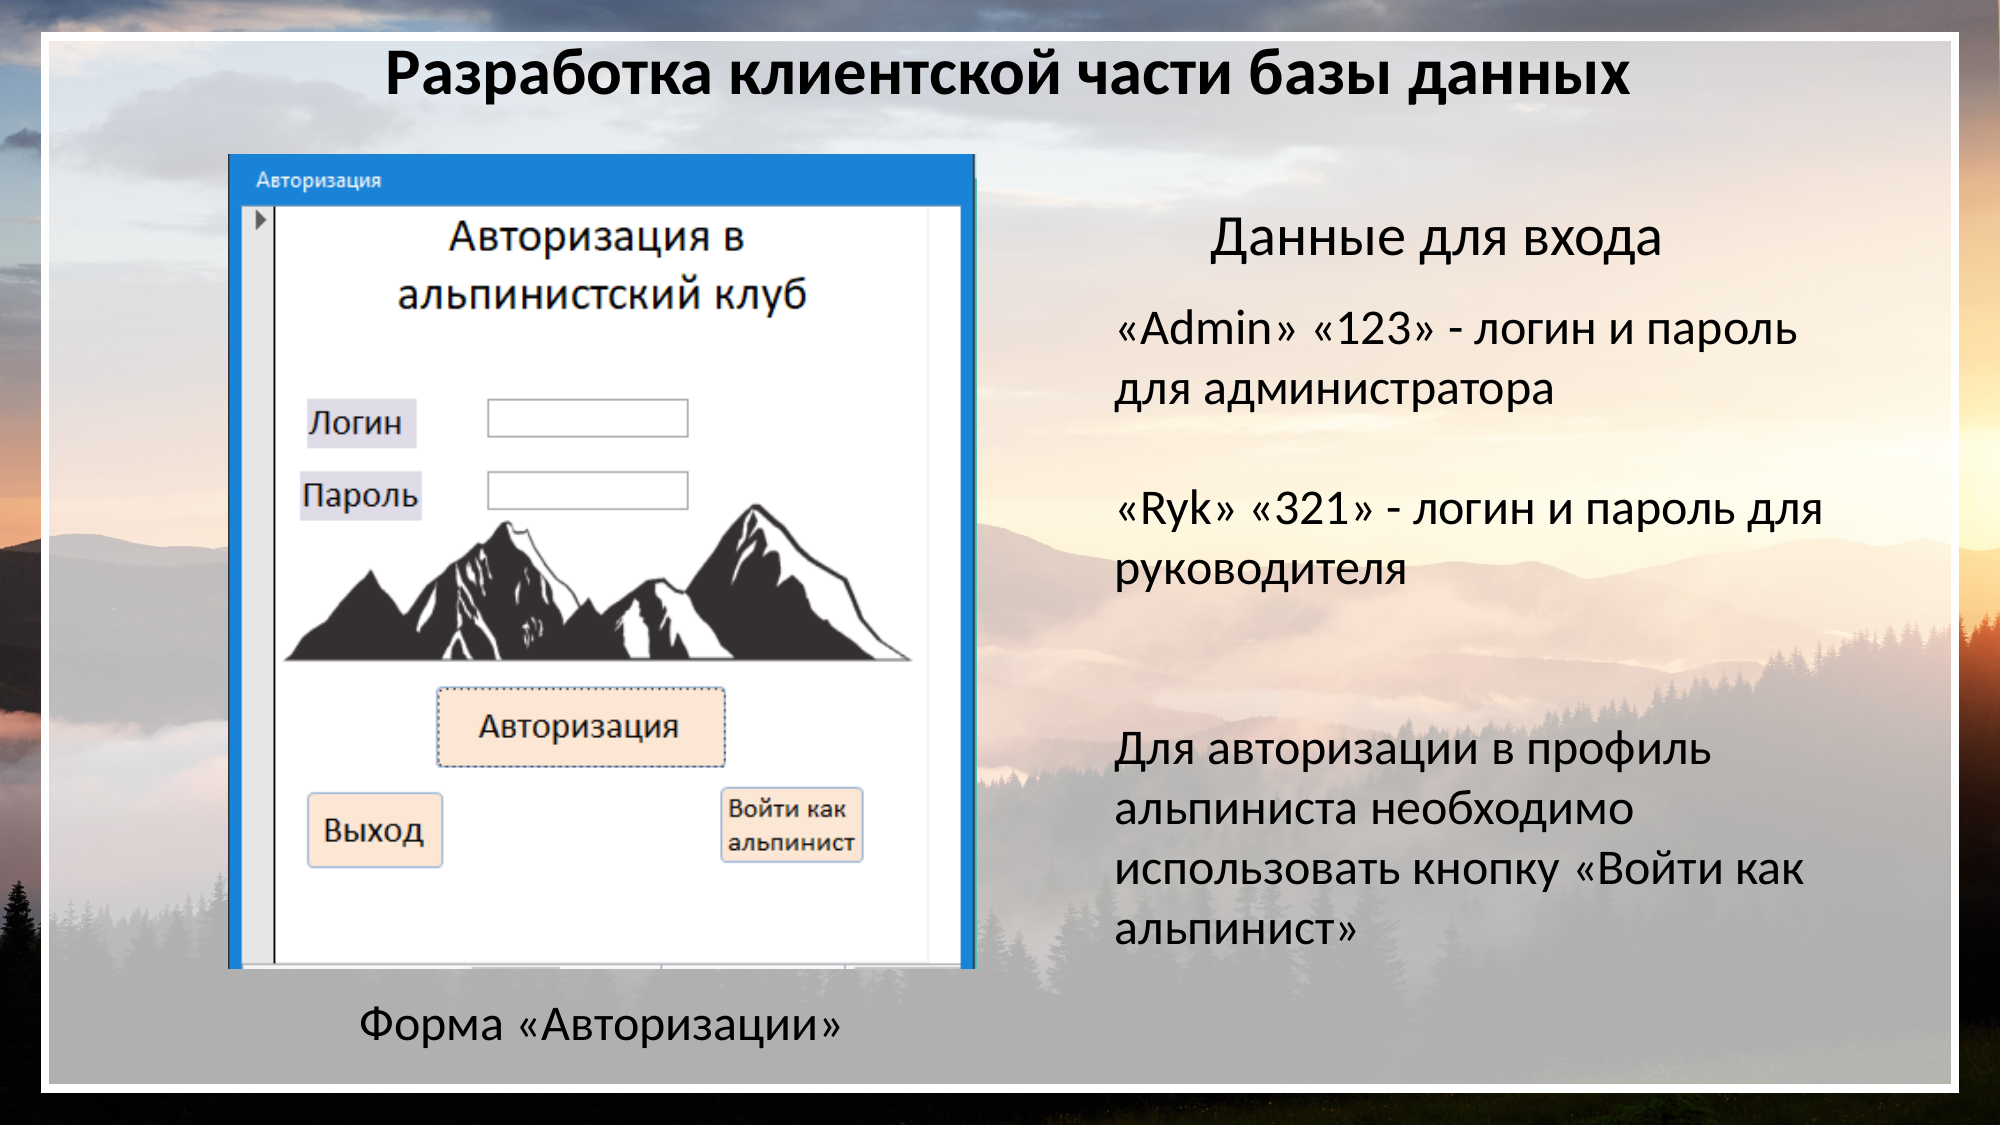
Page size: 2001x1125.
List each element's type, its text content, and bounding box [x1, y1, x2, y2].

text_box Разработка клиентской части базы данных [370, 20, 1648, 116]
text_box Форма «Авторизации» [344, 983, 860, 1059]
picture [0, 0, 2000, 1125]
text_box «Admin» «123» - логин и пароль для администратора «Ryk» «321» - логин и пароль для руководителя Для авторизации в профиль альпиниста необходимо использовать кнопку «Войти как альпинист» [1100, 287, 1855, 963]
text_box Данные для входа [1114, 190, 1761, 275]
